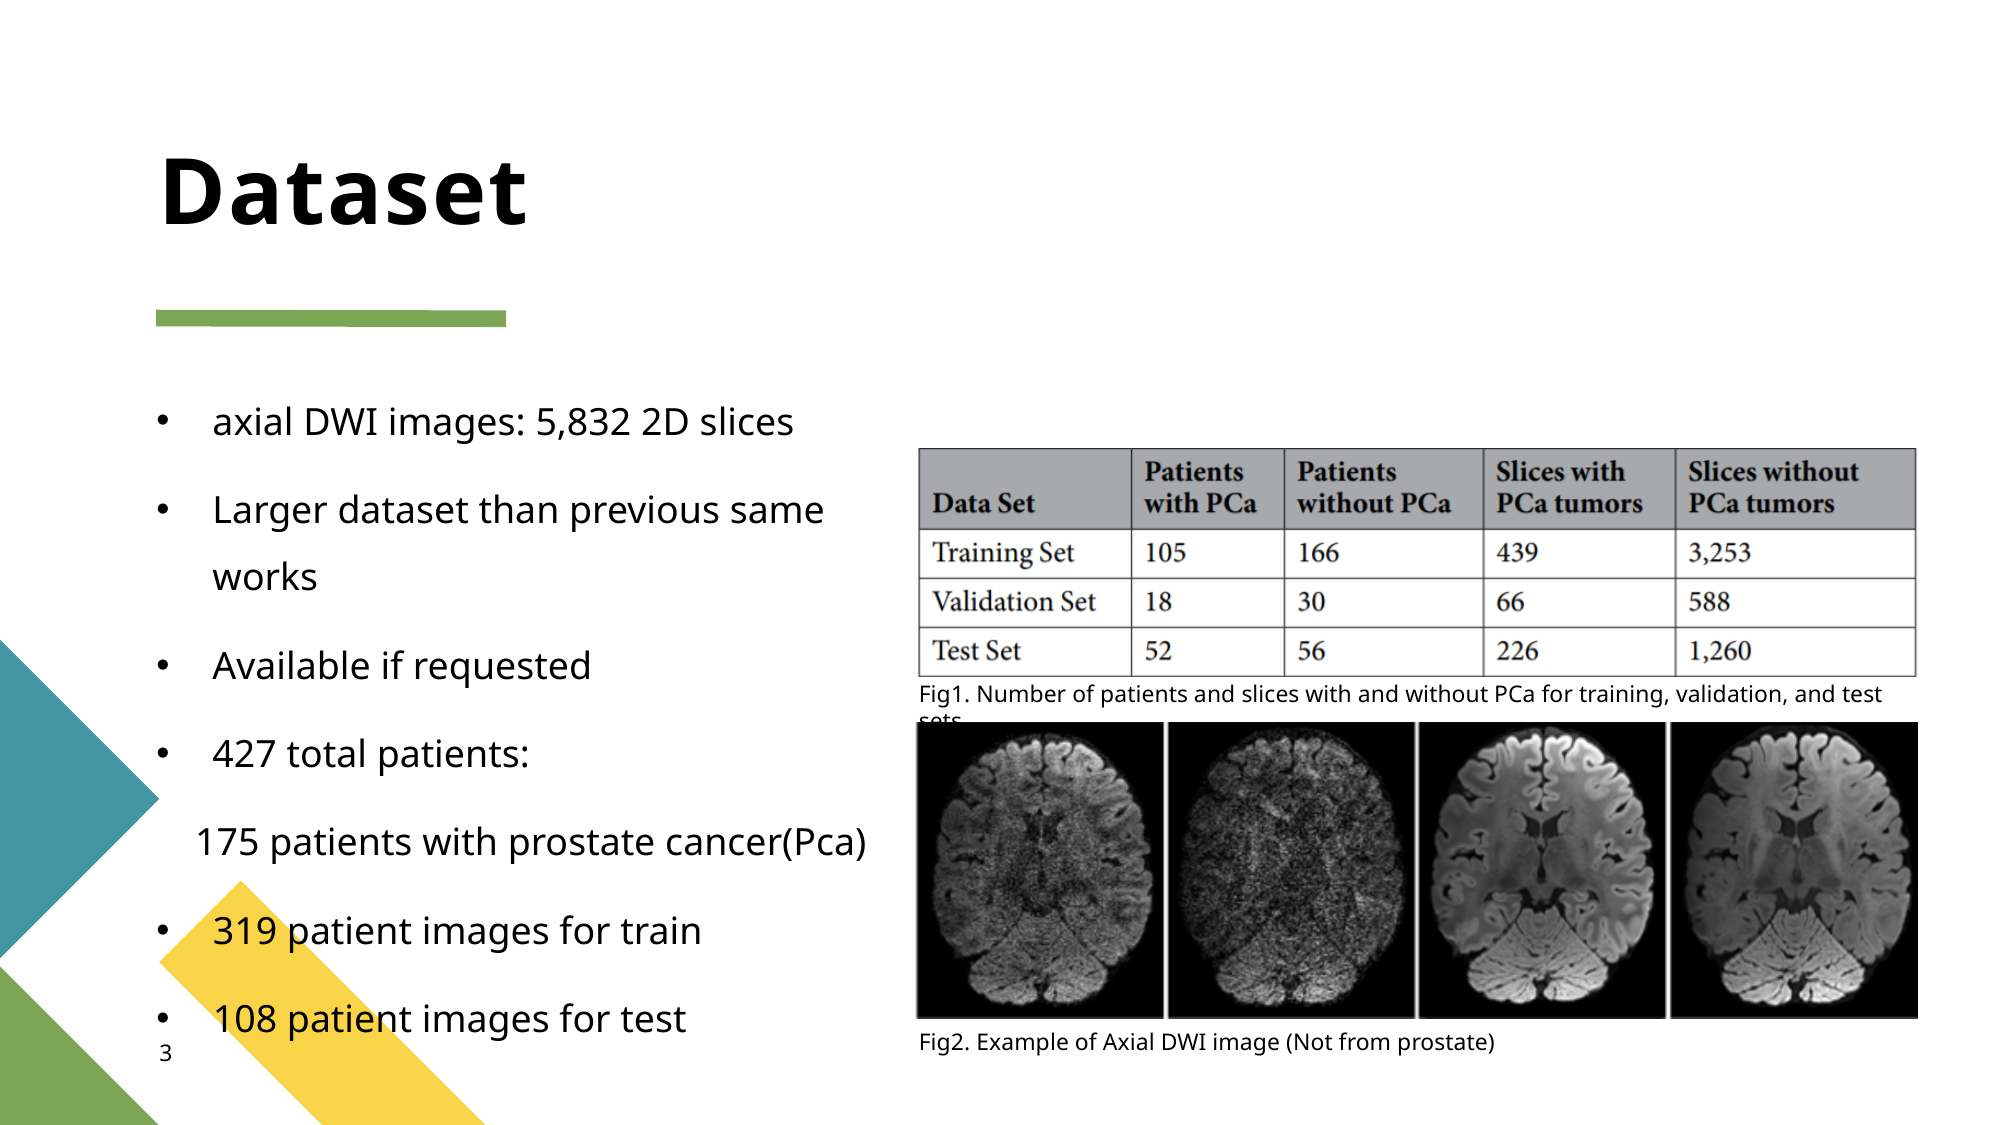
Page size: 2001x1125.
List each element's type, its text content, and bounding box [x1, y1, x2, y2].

text_box Fig2. Example of Axial DWI image (Not from prostate) [918, 1027, 1533, 1063]
title Dataset [158, 144, 969, 245]
slide_number 3 [159, 1038, 246, 1080]
text_box Fig1. Number of patients and slices with and without PCa for training, validation, and test sets [918, 679, 1892, 722]
picture [913, 722, 1918, 1019]
picture [918, 448, 1918, 677]
text_box axial DWI images: 5,832 2D slices Larger dataset than previous same works Available if requested 427 total patients: 175 patients with prostate cancer(Pca) 319 patient images for train 108 patient images for test [156, 374, 889, 981]
